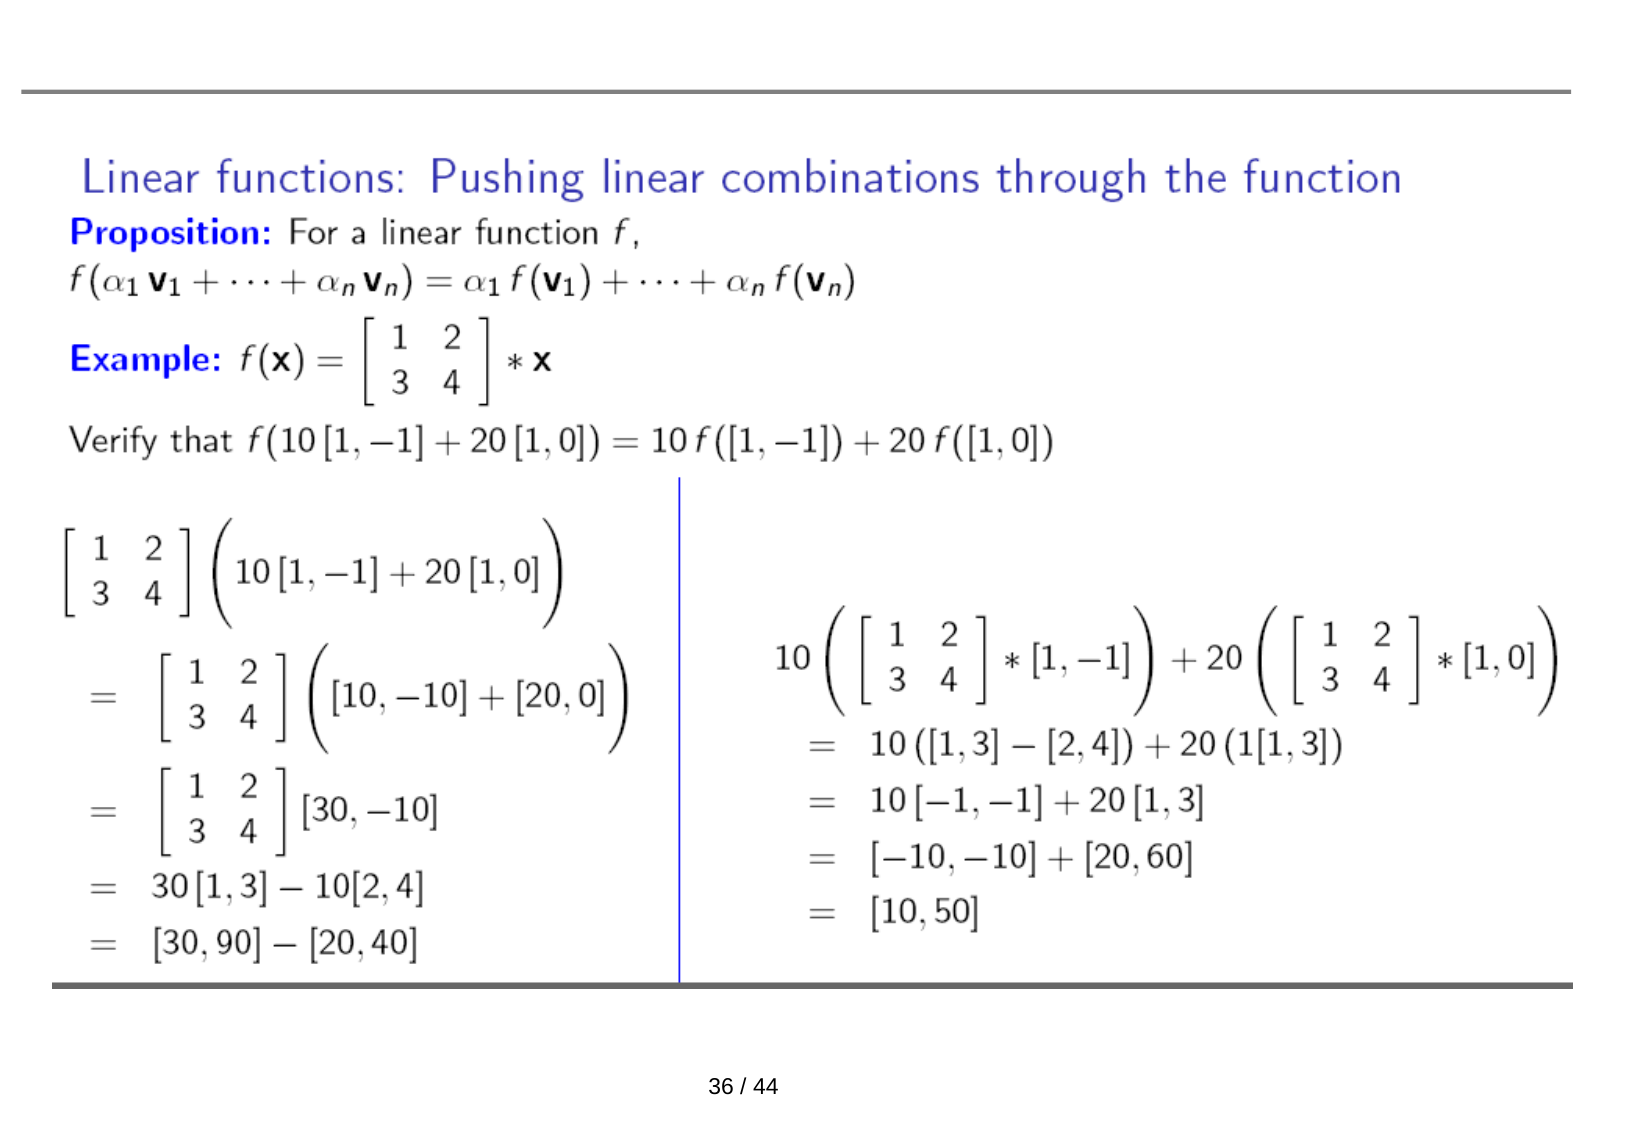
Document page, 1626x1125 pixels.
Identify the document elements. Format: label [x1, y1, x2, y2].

picture [51, 135, 1573, 990]
